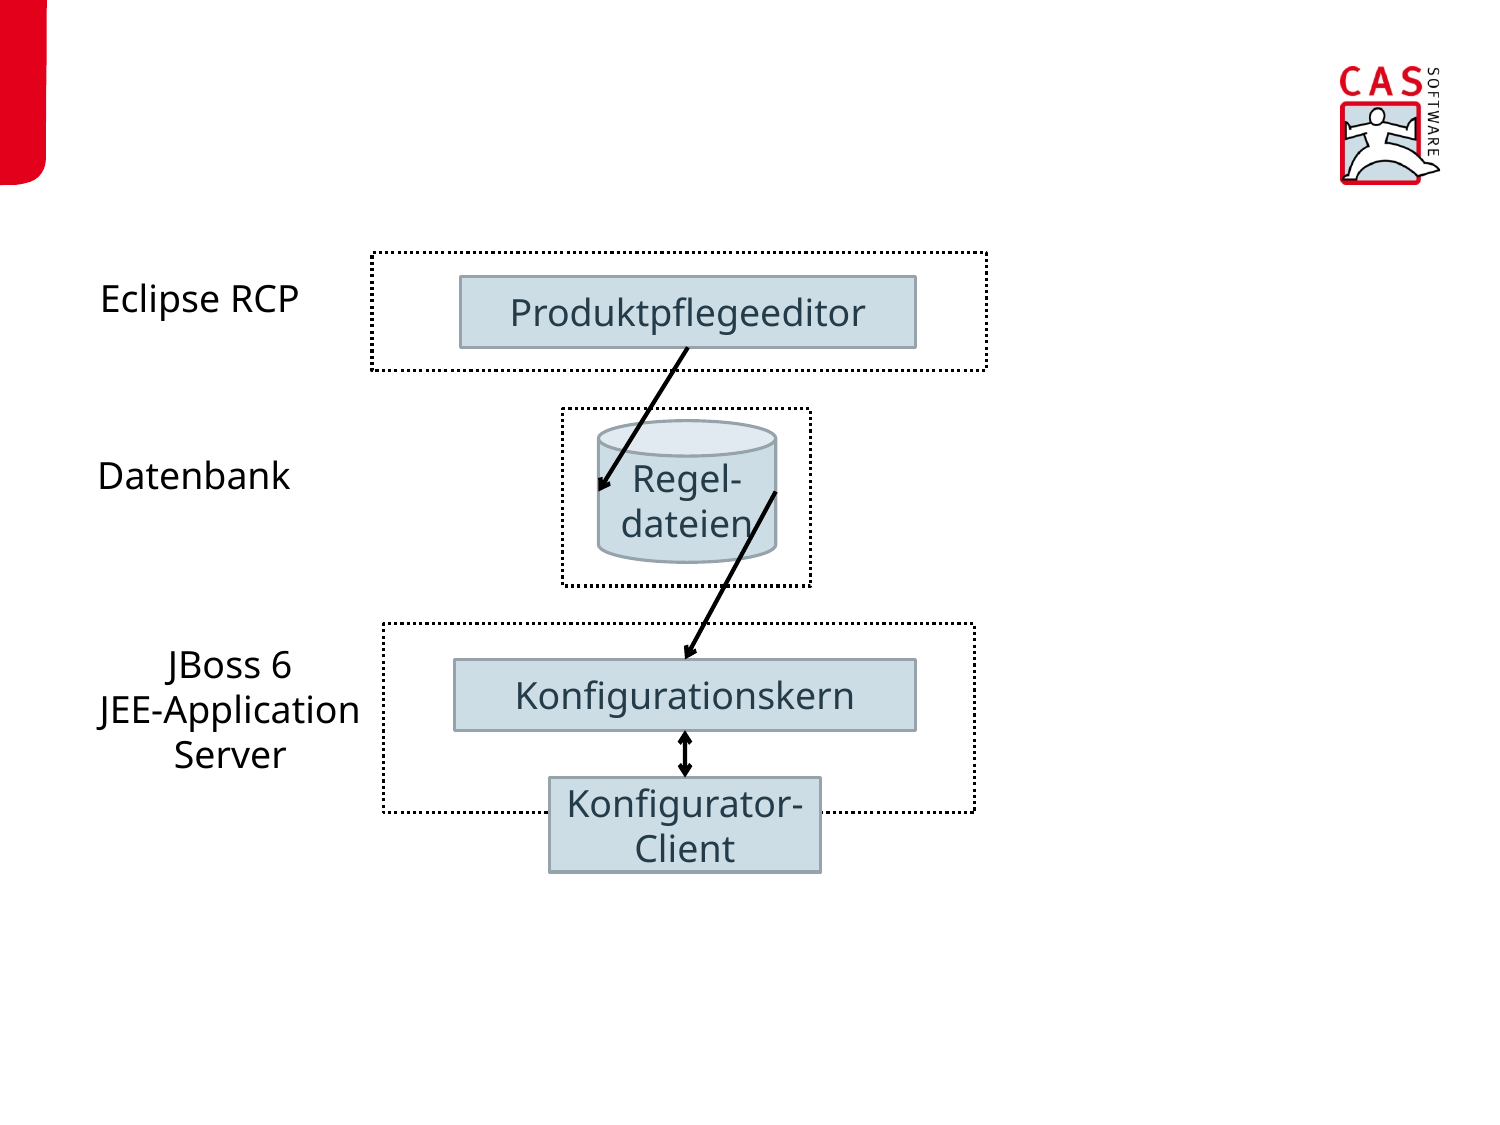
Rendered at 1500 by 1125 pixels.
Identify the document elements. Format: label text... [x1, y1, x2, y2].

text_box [371, 252, 987, 372]
text_box JBoss 6 JEE-Application Server [84, 633, 376, 784]
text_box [562, 408, 812, 587]
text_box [684, 562, 688, 660]
picture [1340, 66, 1441, 185]
text_box Eclipse RCP [85, 267, 315, 327]
text_box Datenbank [82, 444, 306, 505]
text_box [696, 622, 976, 814]
text_box Konfigurator- Client [548, 776, 822, 874]
text_box Konfigurationskern [453, 658, 917, 732]
text_box [382, 622, 675, 814]
